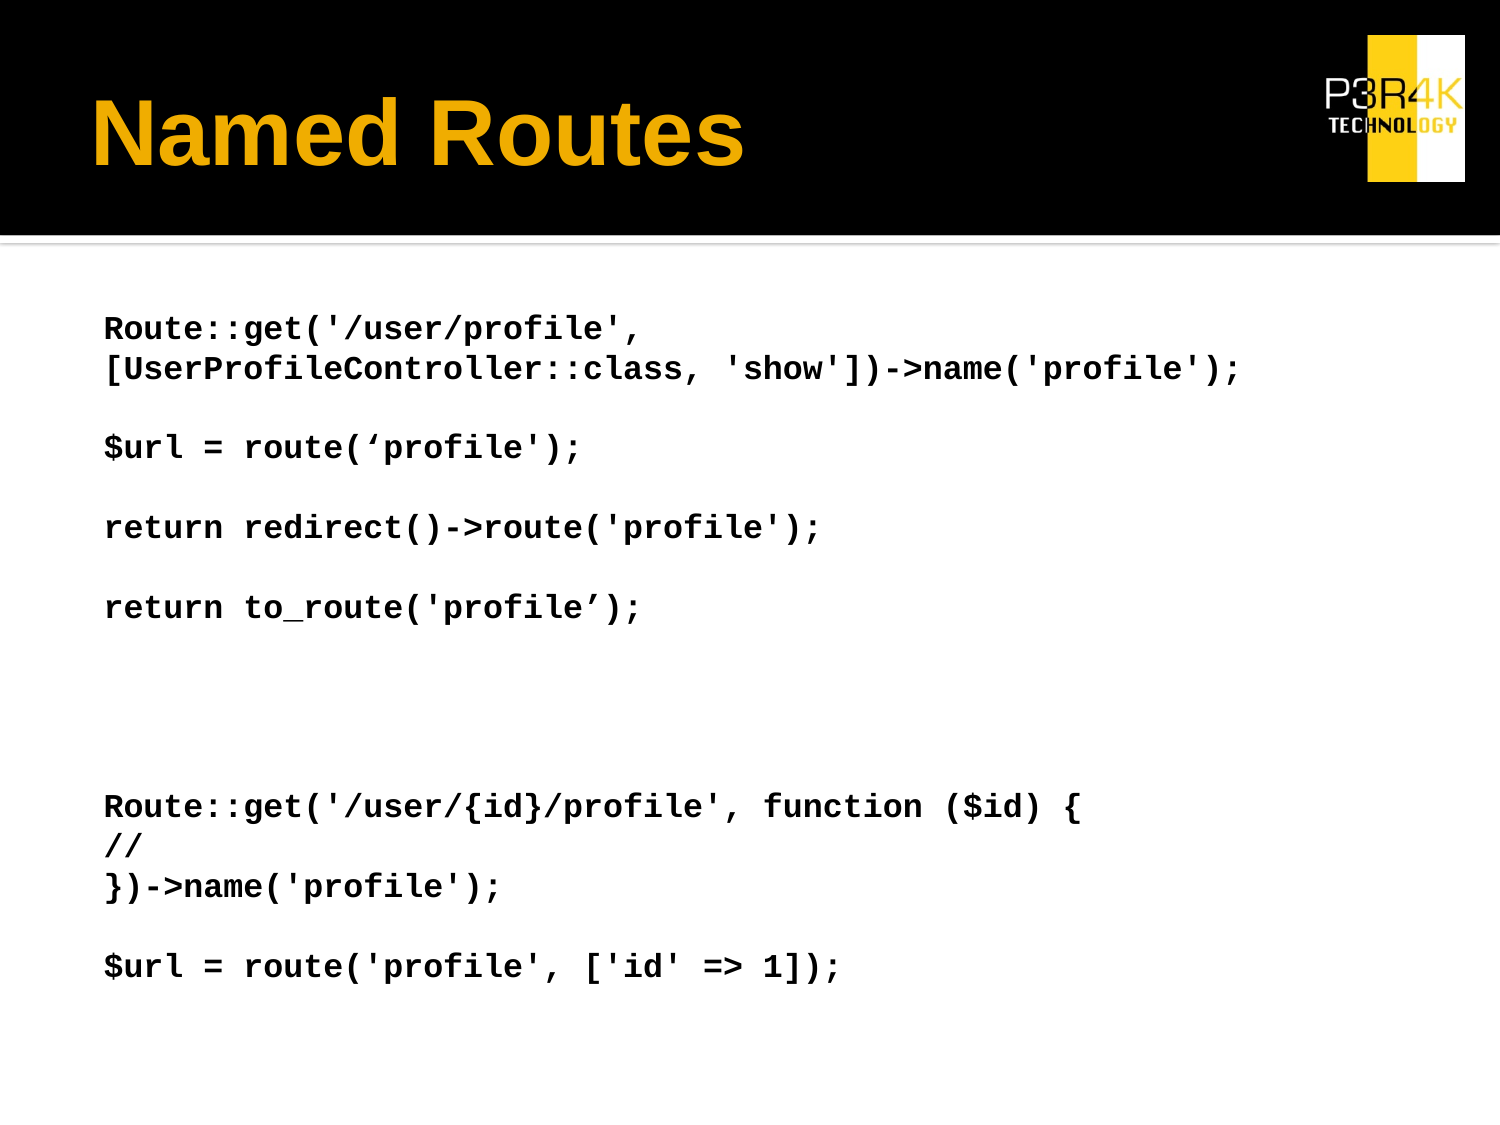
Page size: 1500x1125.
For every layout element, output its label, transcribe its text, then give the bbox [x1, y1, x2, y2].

title Named Routes [75, 25, 1425, 231]
list Route::get('/user/profile', [UserProfileController::class, 'show'])->name('profile'); $url = route(‘profile'); return redirect()->route('profile'); return to_route('profile’); Route::get('/user/{id}/profile', function ($id) { // })->name('profile'); $url = route('profile', ['id' => 1]); [75, 291, 1425, 1050]
picture [1425, 35, 1465, 182]
